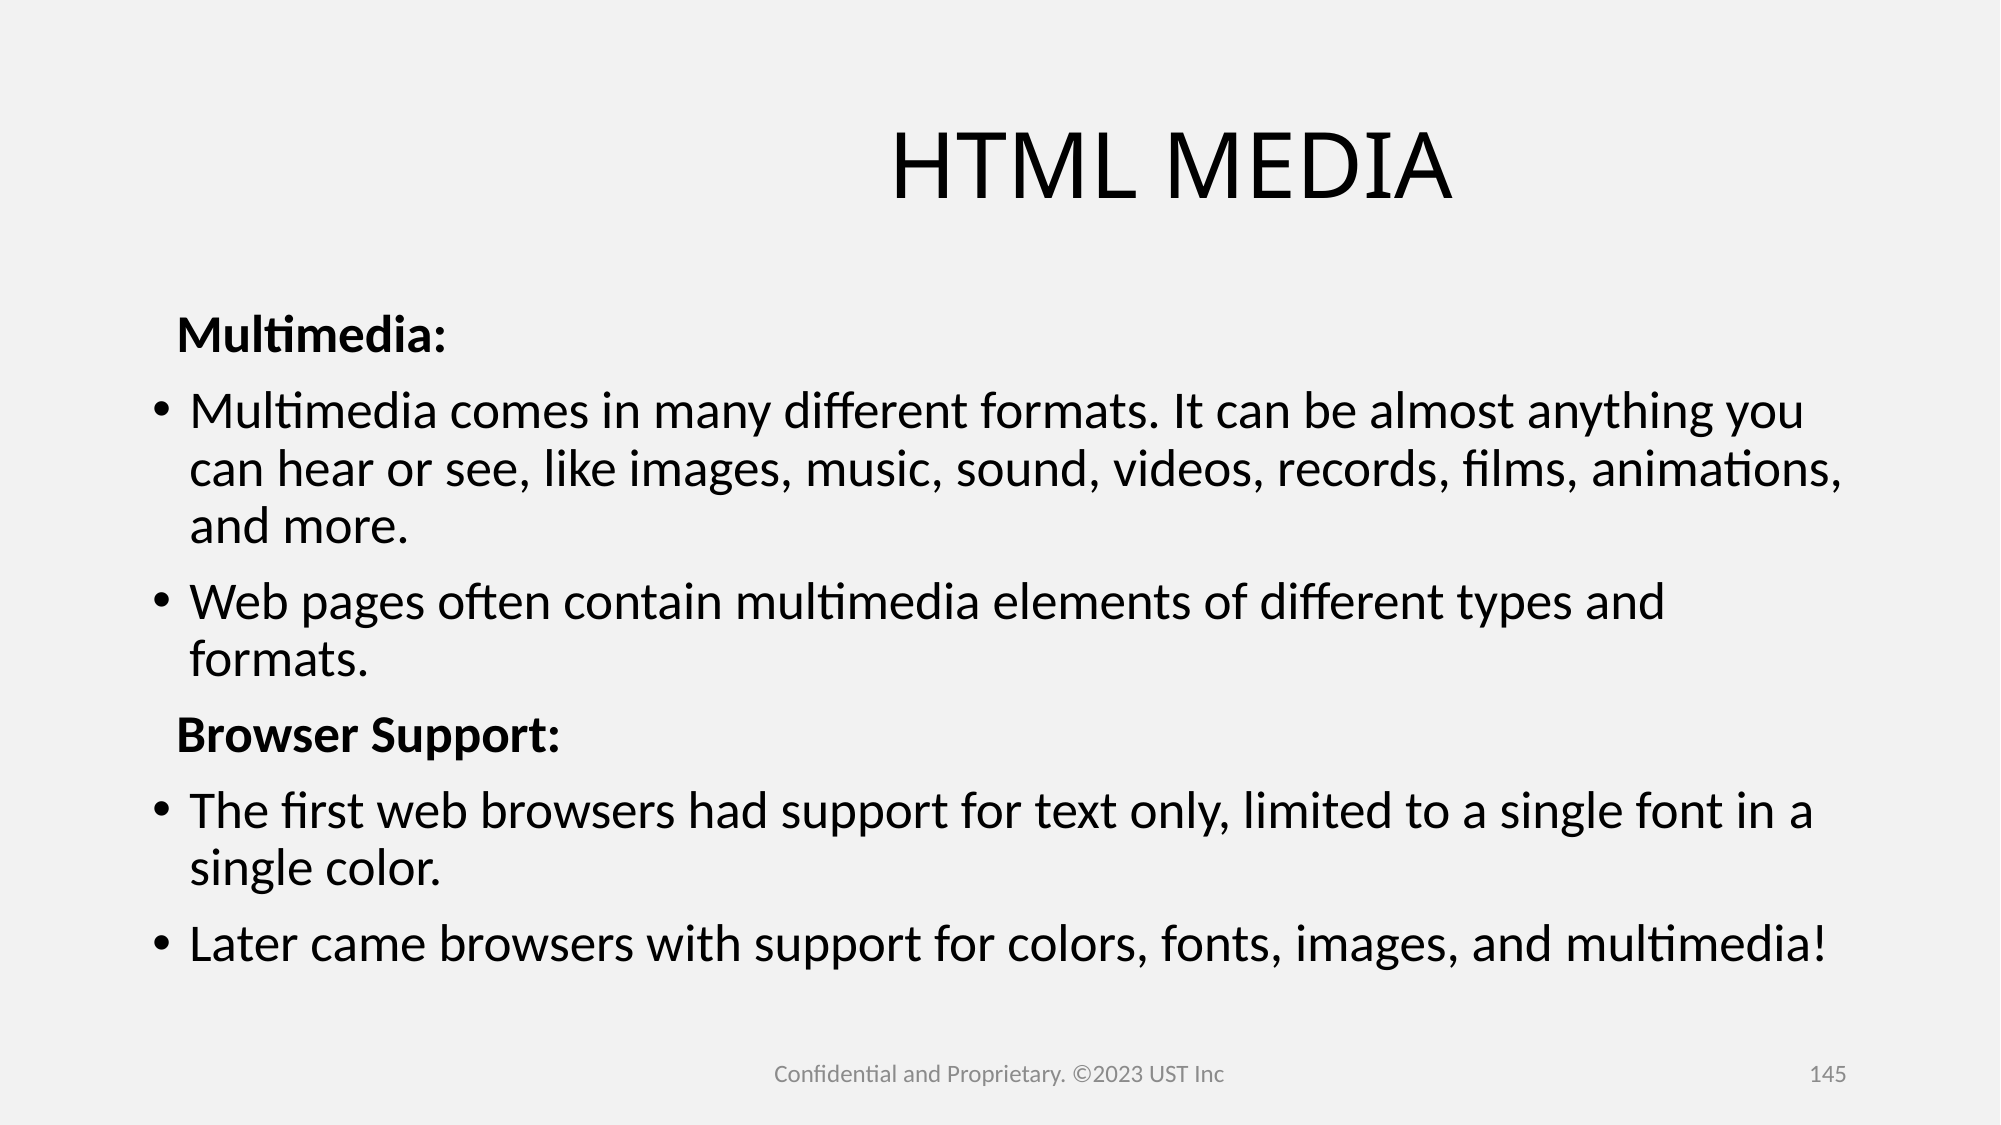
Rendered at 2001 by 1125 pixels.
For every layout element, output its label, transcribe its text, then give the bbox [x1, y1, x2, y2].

footer Confidential and Proprietary. ©2023 UST Inc [662, 1042, 1338, 1103]
title HTML MEDIA [137, 59, 1863, 278]
slide_number 145 [1412, 1042, 1863, 1103]
list Multimedia: Multimedia comes in many different formats. It can be almost anything you can hear or see, like images, music, sound, videos, records, films, animations, and more. Web pages often contain multimedia elements of different types and formats. Browser Support: The first web browsers had support for text only, limited to a single font in a single color. Later came browsers with support for colors, fonts, images, and multimedia! [137, 299, 1863, 1014]
